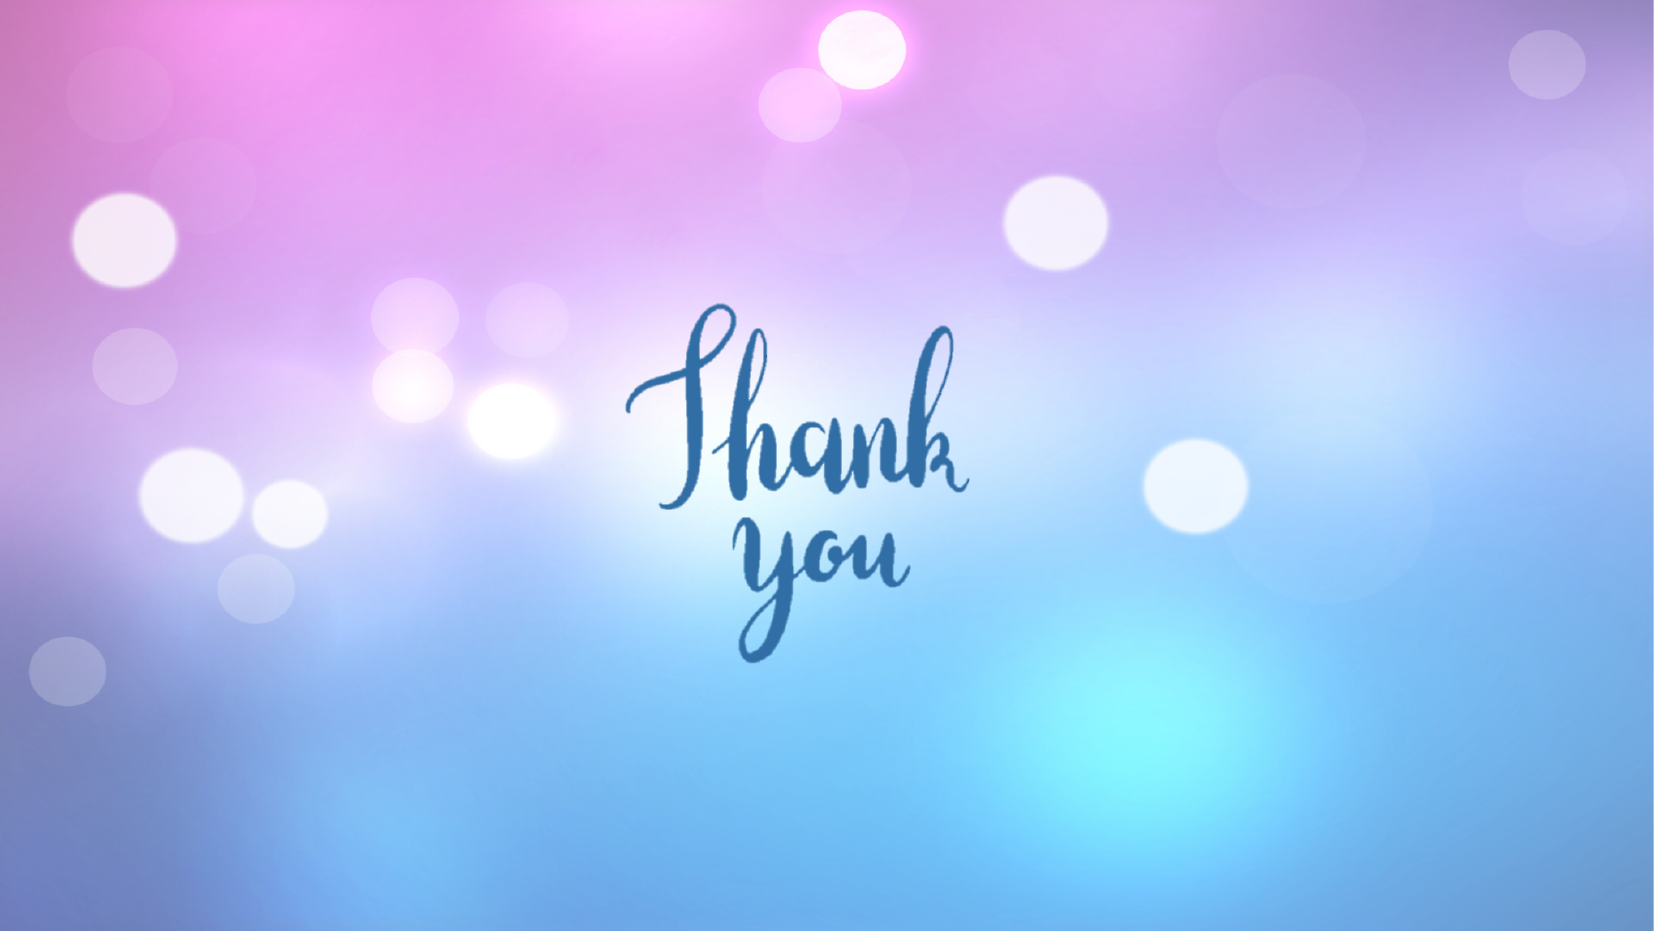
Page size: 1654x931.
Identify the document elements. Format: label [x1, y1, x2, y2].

picture [480, 118, 1129, 767]
